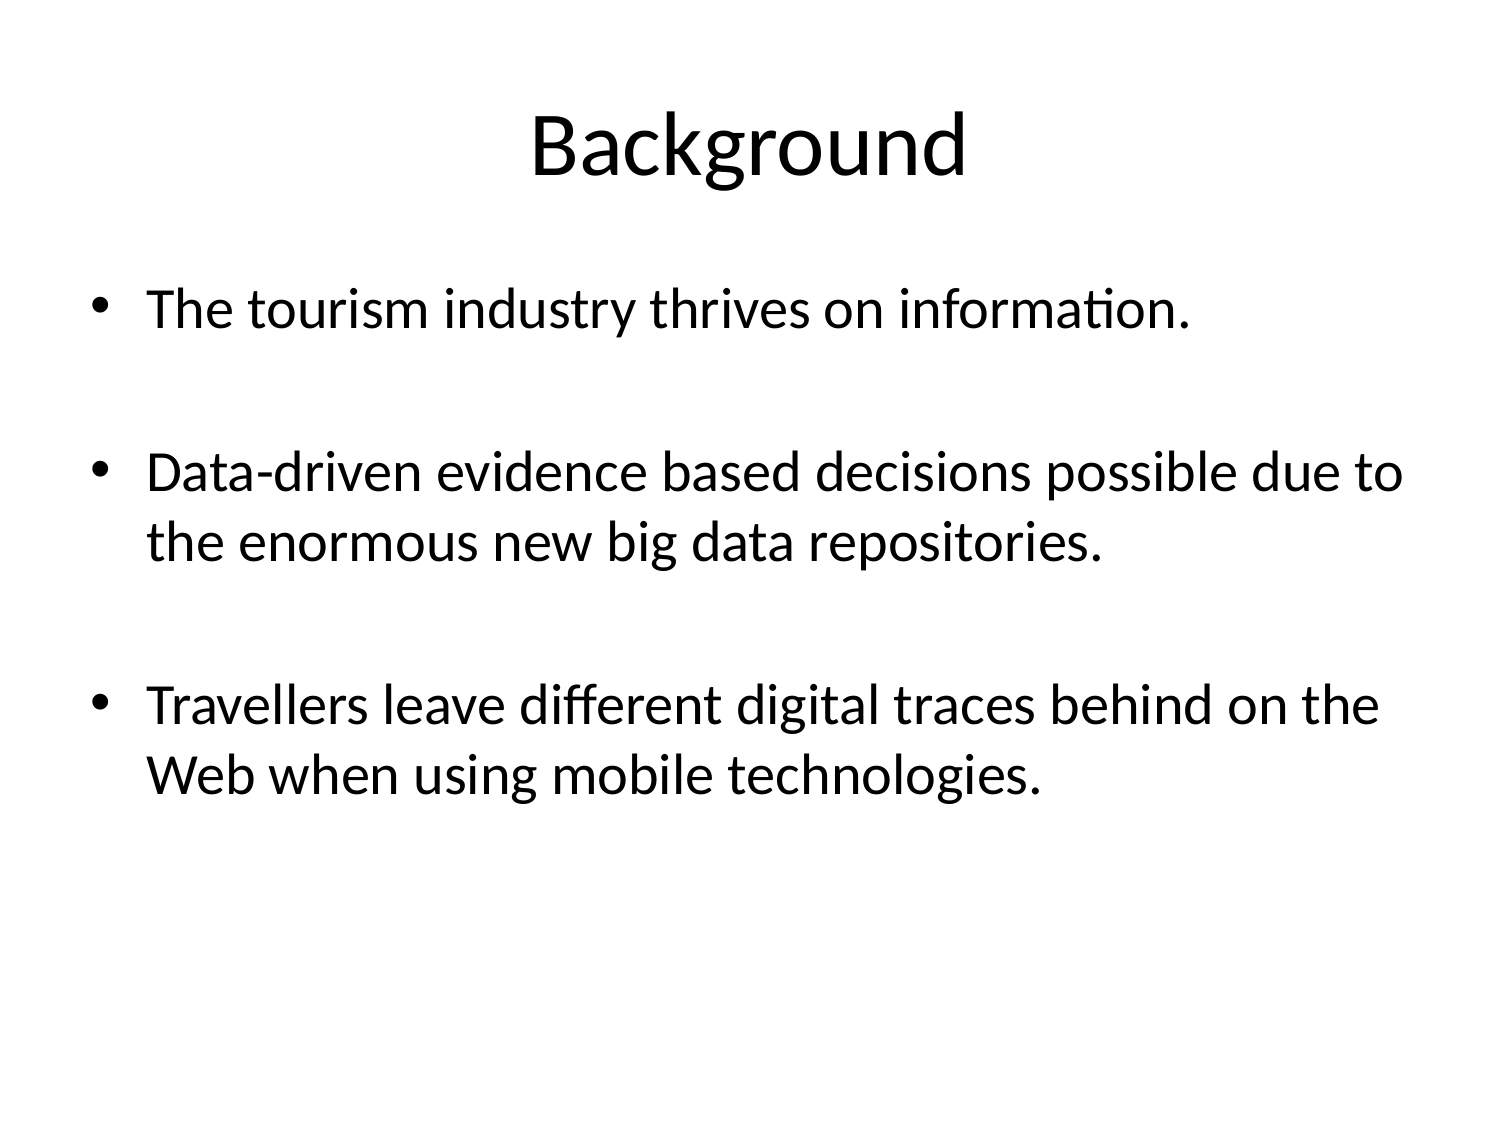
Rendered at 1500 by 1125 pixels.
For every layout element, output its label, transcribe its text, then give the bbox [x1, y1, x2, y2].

list The tourism industry thrives on information. Data-driven evidence based decisions possible due to the enormous new big data repositories. Travellers leave different digital traces behind on the Web when using mobile technologies. [75, 262, 1425, 1083]
title Background [75, 45, 1425, 233]
